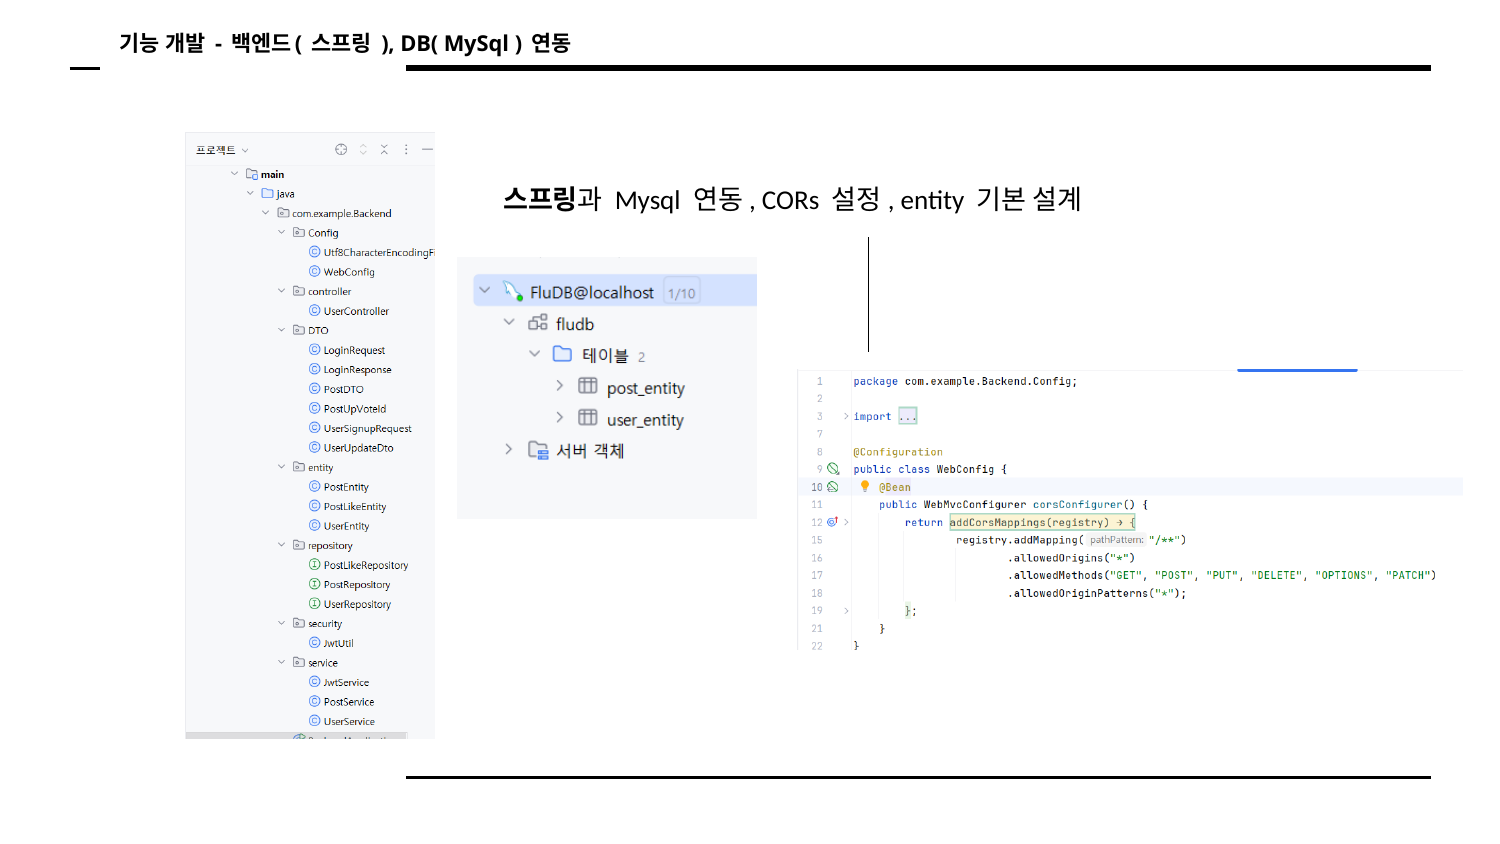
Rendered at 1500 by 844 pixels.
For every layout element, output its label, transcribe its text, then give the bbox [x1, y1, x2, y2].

text_box 스프링과 Mysql 연동, CORs 설정, entity 기본 설계 [488, 167, 1107, 230]
picture [796, 369, 1464, 651]
picture [457, 256, 757, 519]
picture [185, 132, 435, 739]
title 기능 개발 - 백엔드( 스프링 ), DB( MySql ) 연동 [104, 14, 913, 71]
